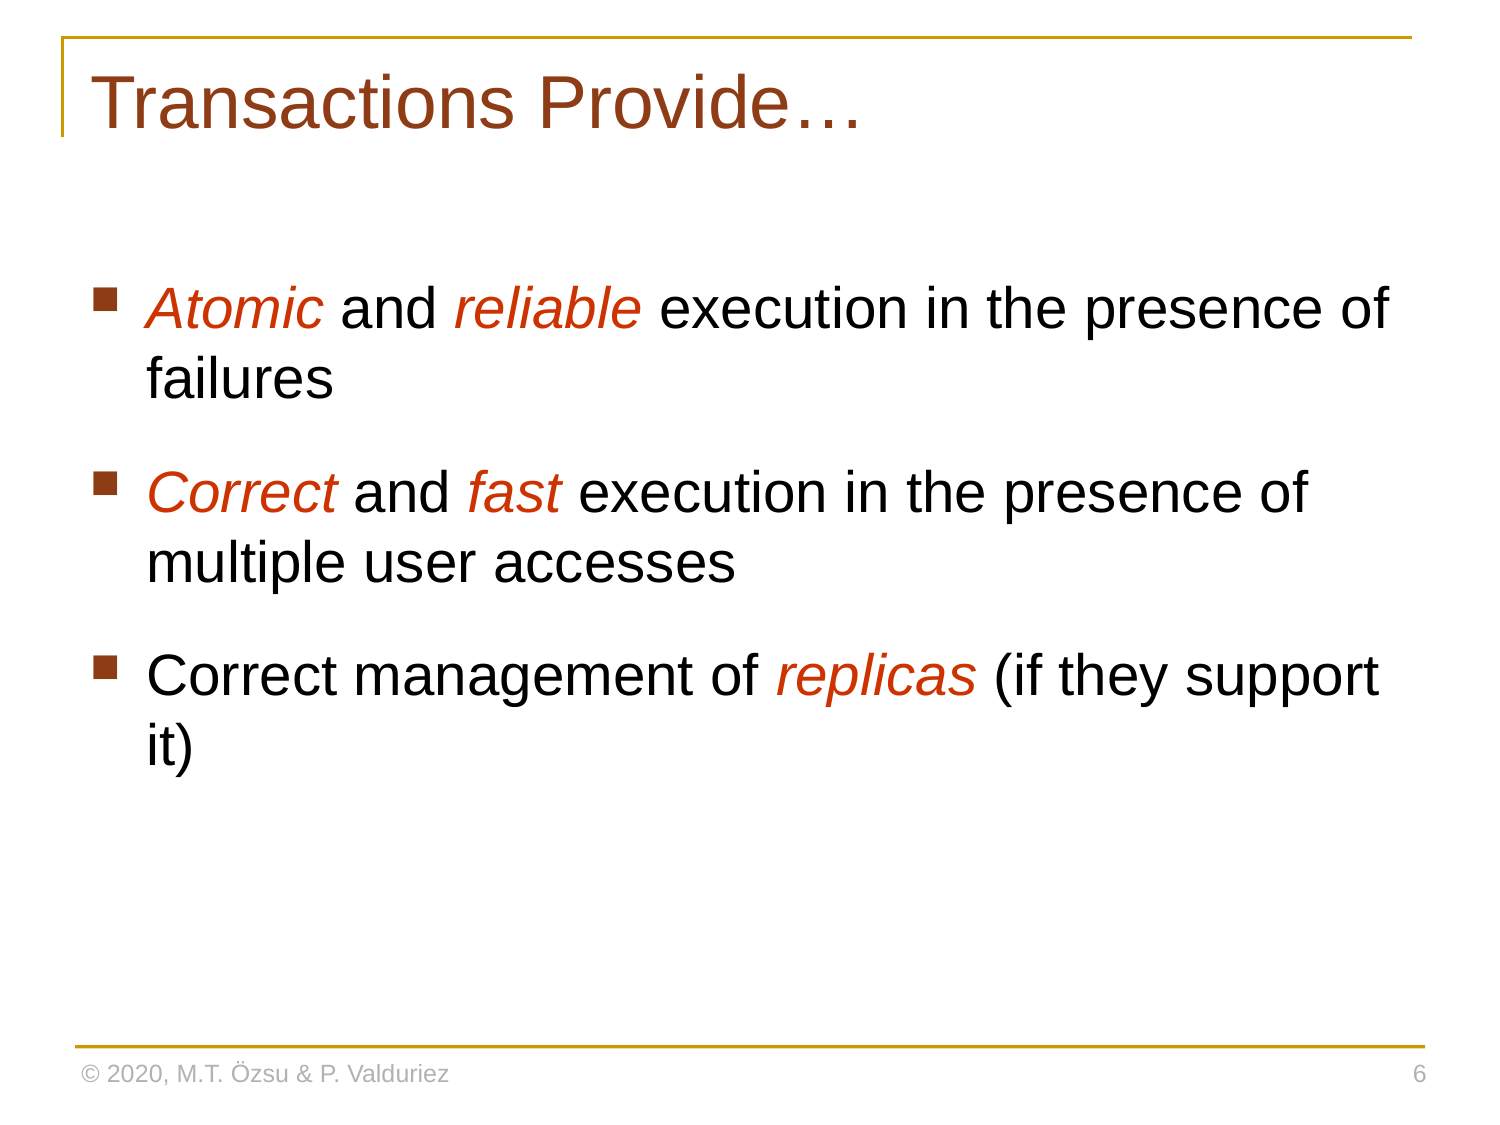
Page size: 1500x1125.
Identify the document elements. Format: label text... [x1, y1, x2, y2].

footer © 2020, M.T. Özsu & P. Valduriez [66, 1042, 573, 1103]
list Atomic and reliable execution in the presence of failures Correct and fast execution in the presence of multiple user accesses Correct management of replicas (if they support it) [74, 262, 1426, 1006]
title Transactions Provide… [74, 45, 1426, 233]
slide_number 6 [1104, 1042, 1442, 1103]
